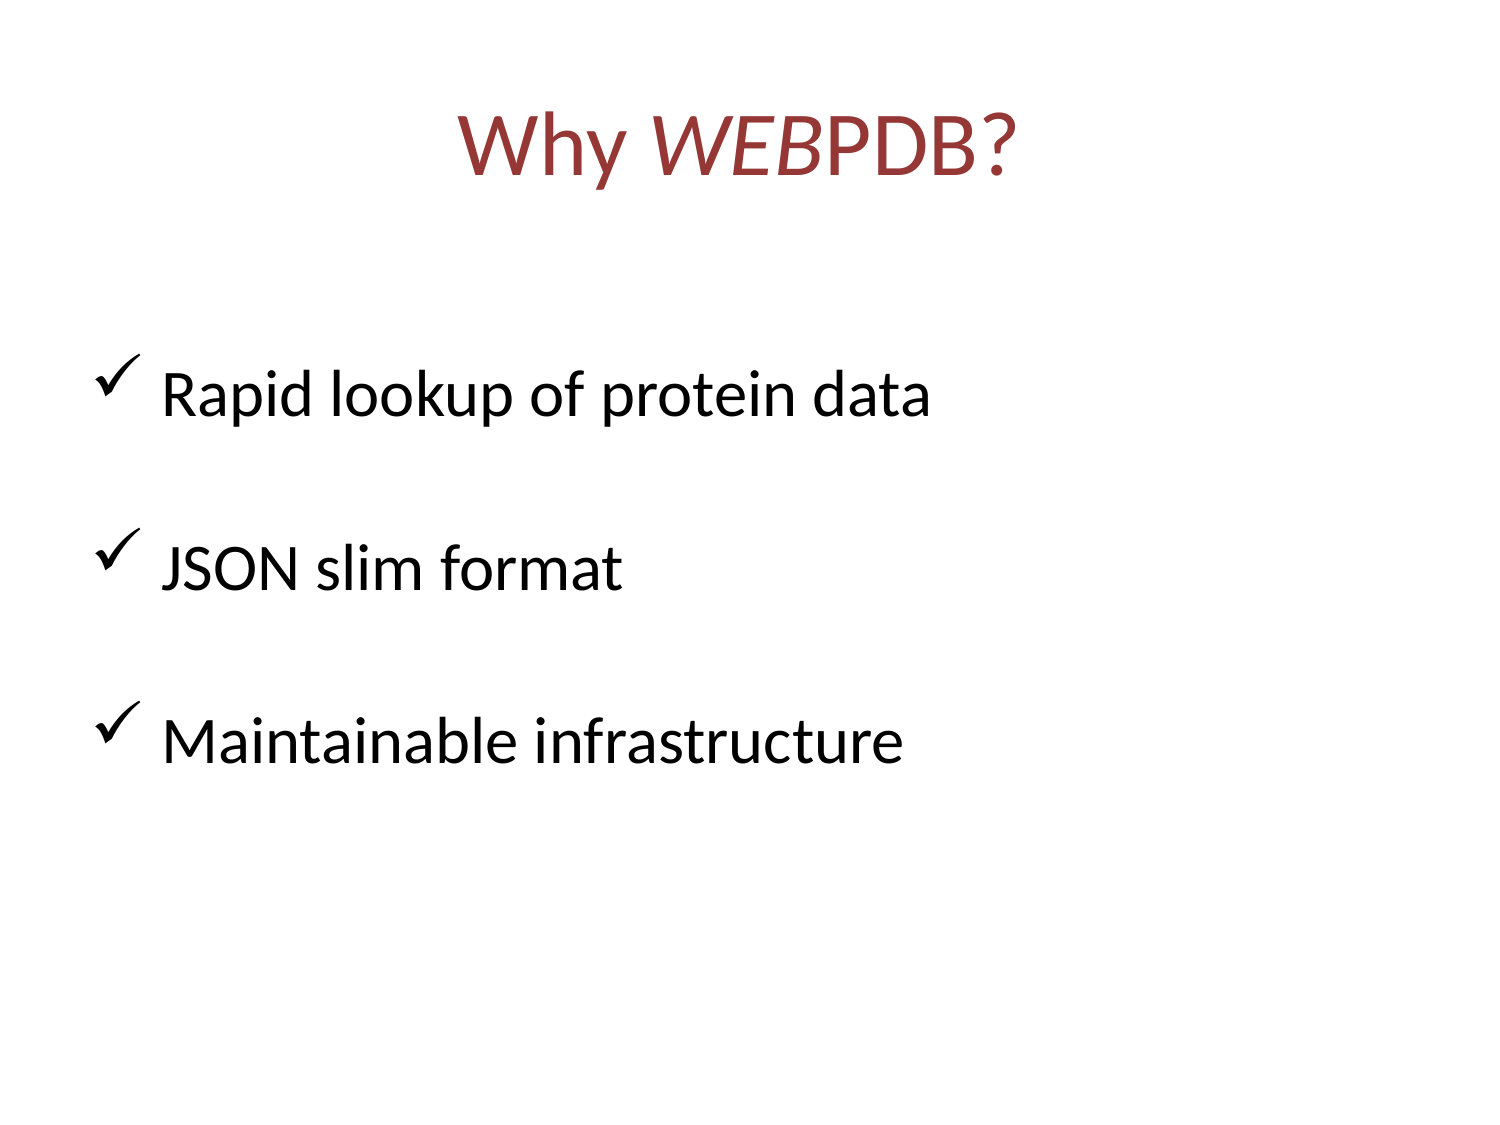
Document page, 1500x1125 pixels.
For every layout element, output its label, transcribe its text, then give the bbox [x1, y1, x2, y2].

title Why webPDB? [75, 45, 1425, 233]
list Rapid lookup of protein data JSON slim format Maintainable infrastructure [75, 262, 1425, 1005]
